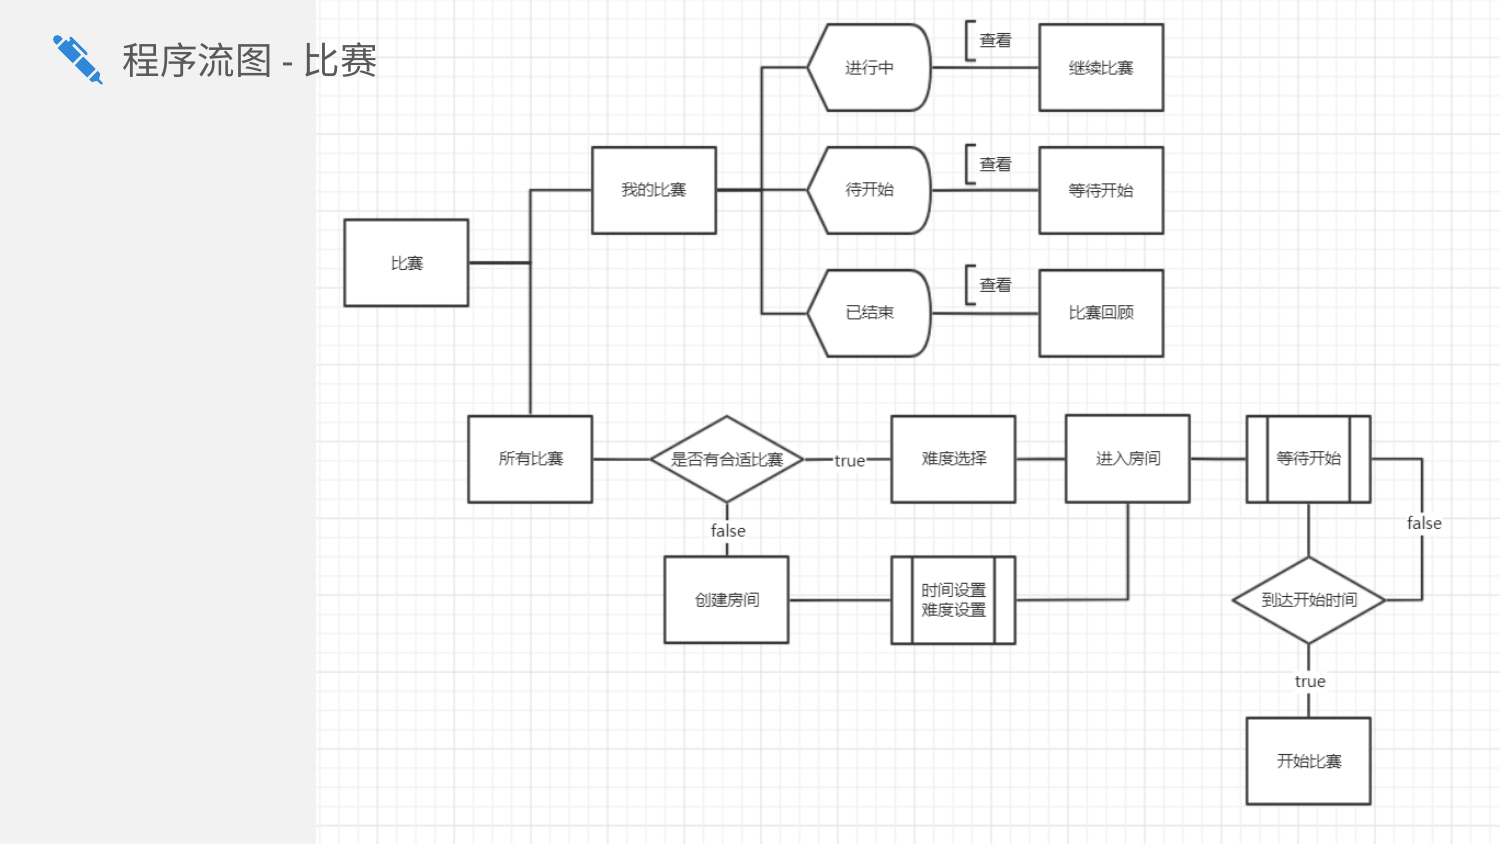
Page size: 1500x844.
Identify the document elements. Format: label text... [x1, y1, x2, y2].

picture [316, 0, 1500, 844]
text_box 程序流图-比赛 [122, 28, 311, 91]
